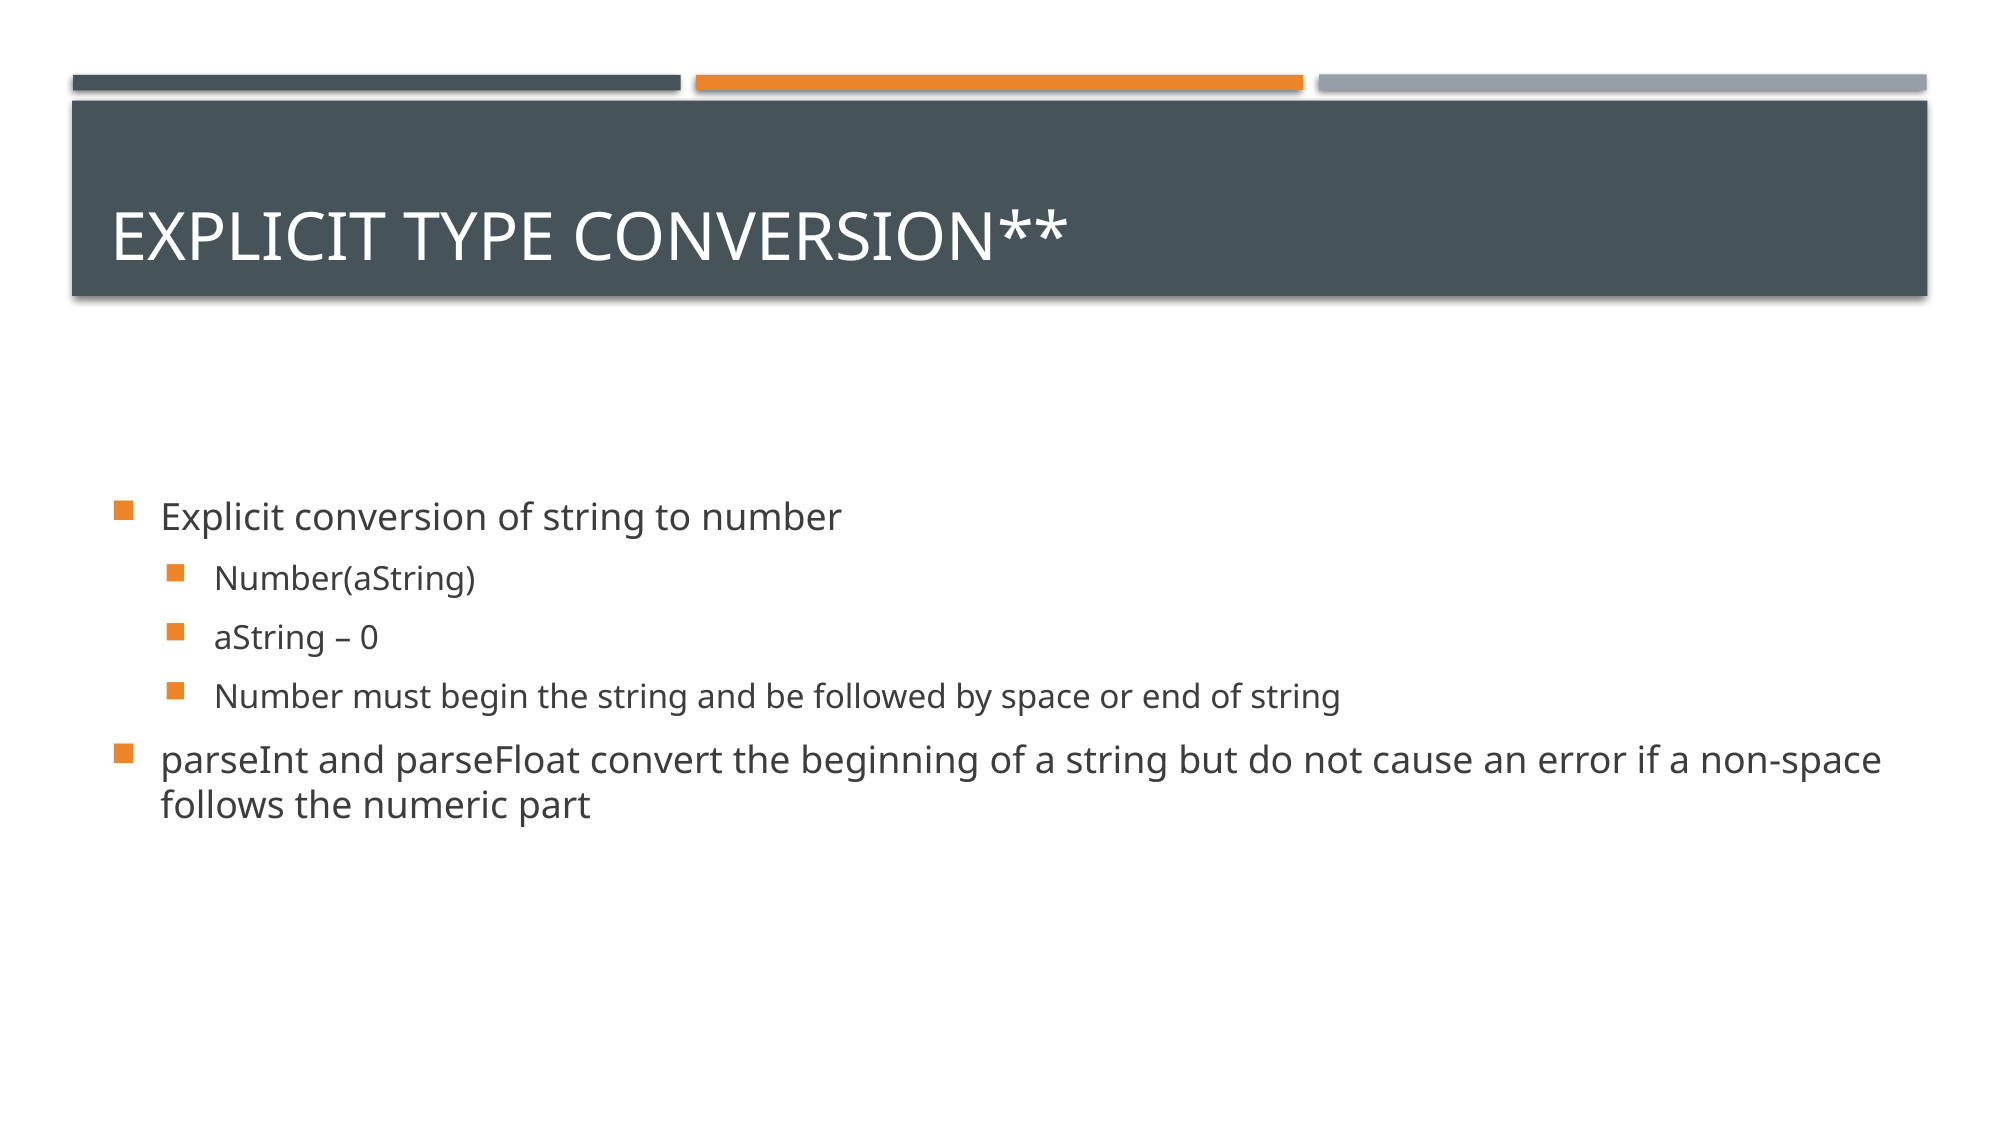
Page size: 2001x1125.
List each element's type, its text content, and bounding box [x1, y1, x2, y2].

list Explicit conversion of string to number Number(aString) aString – 0 Number must begin the string and be followed by space or end of string parseInt and parseFloat convert the beginning of a string but do not cause an error if a non-space follows the numeric part [95, 357, 1905, 962]
title Explicit Type Conversion** [95, 115, 1905, 282]
